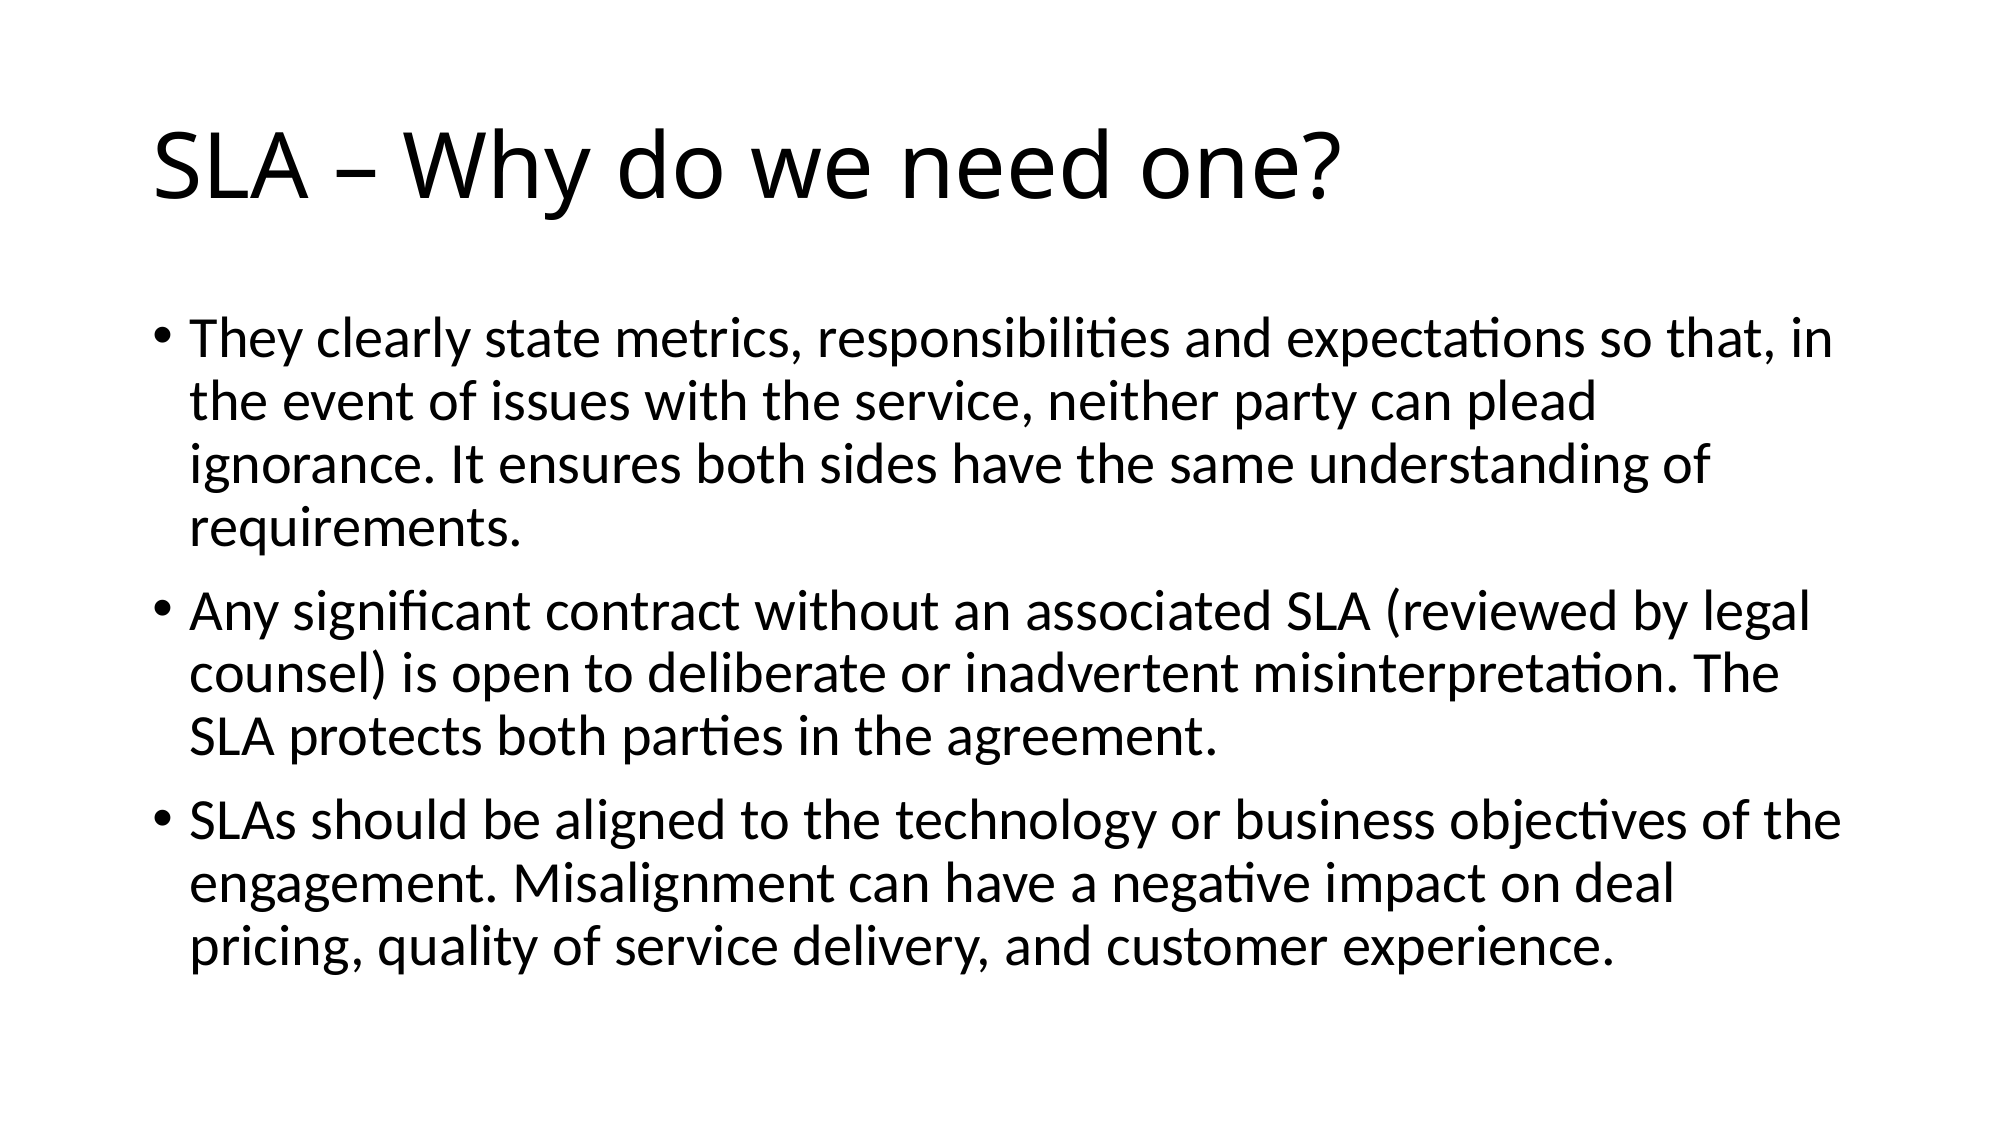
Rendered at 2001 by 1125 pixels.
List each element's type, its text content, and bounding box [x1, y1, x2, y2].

list They clearly state metrics, responsibilities and expectations so that, in the event of issues with the service, neither party can plead ignorance. It ensures both sides have the same understanding of requirements. Any significant contract without an associated SLA (reviewed by legal counsel) is open to deliberate or inadvertent misinterpretation. The SLA protects both parties in the agreement. SLAs should be aligned to the technology or business objectives of the engagement. Misalignment can have a negative impact on deal pricing, quality of service delivery, and customer experience. [137, 299, 1863, 1014]
title SLA – Why do we need one? [137, 59, 1863, 278]
